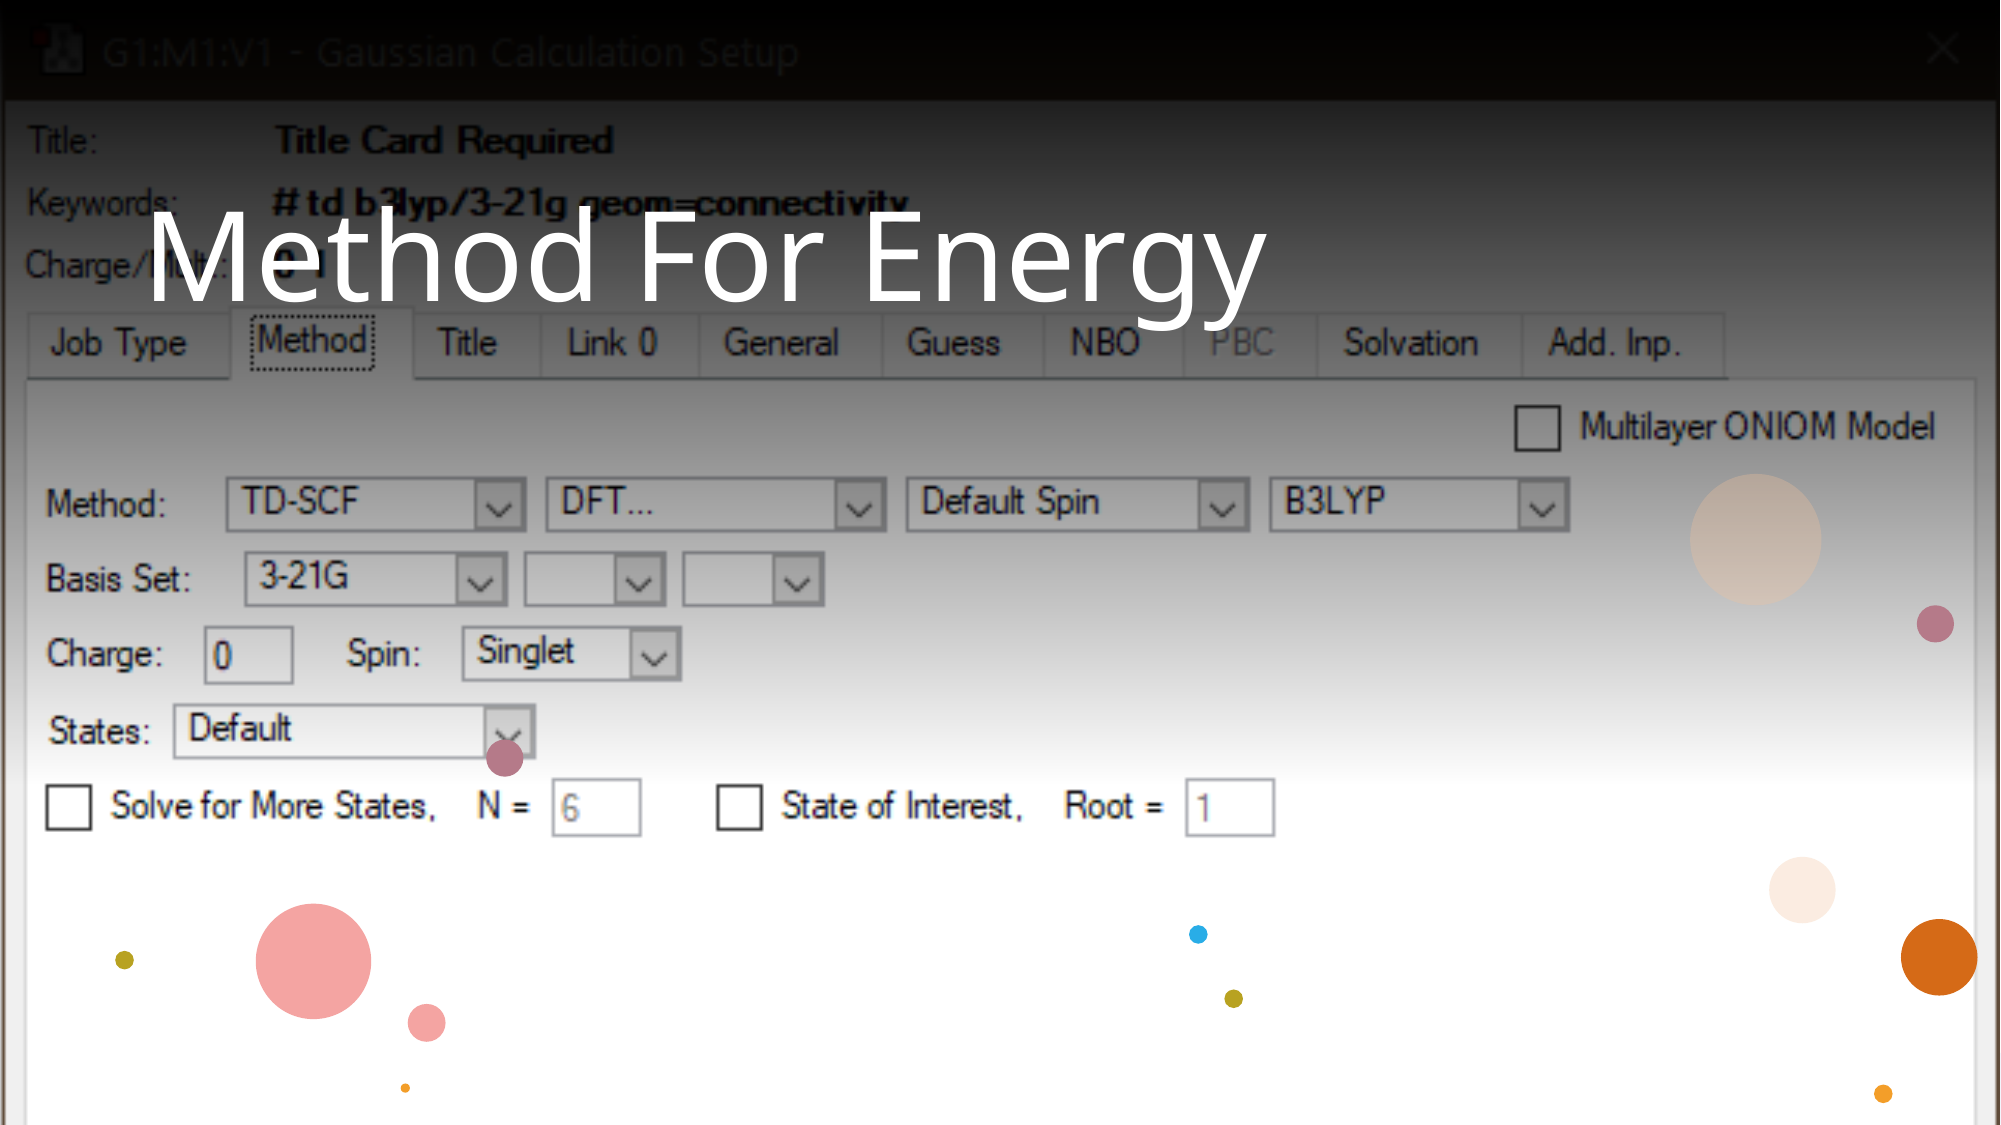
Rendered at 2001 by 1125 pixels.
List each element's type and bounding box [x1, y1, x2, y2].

list [0, 0, 2000, 1125]
